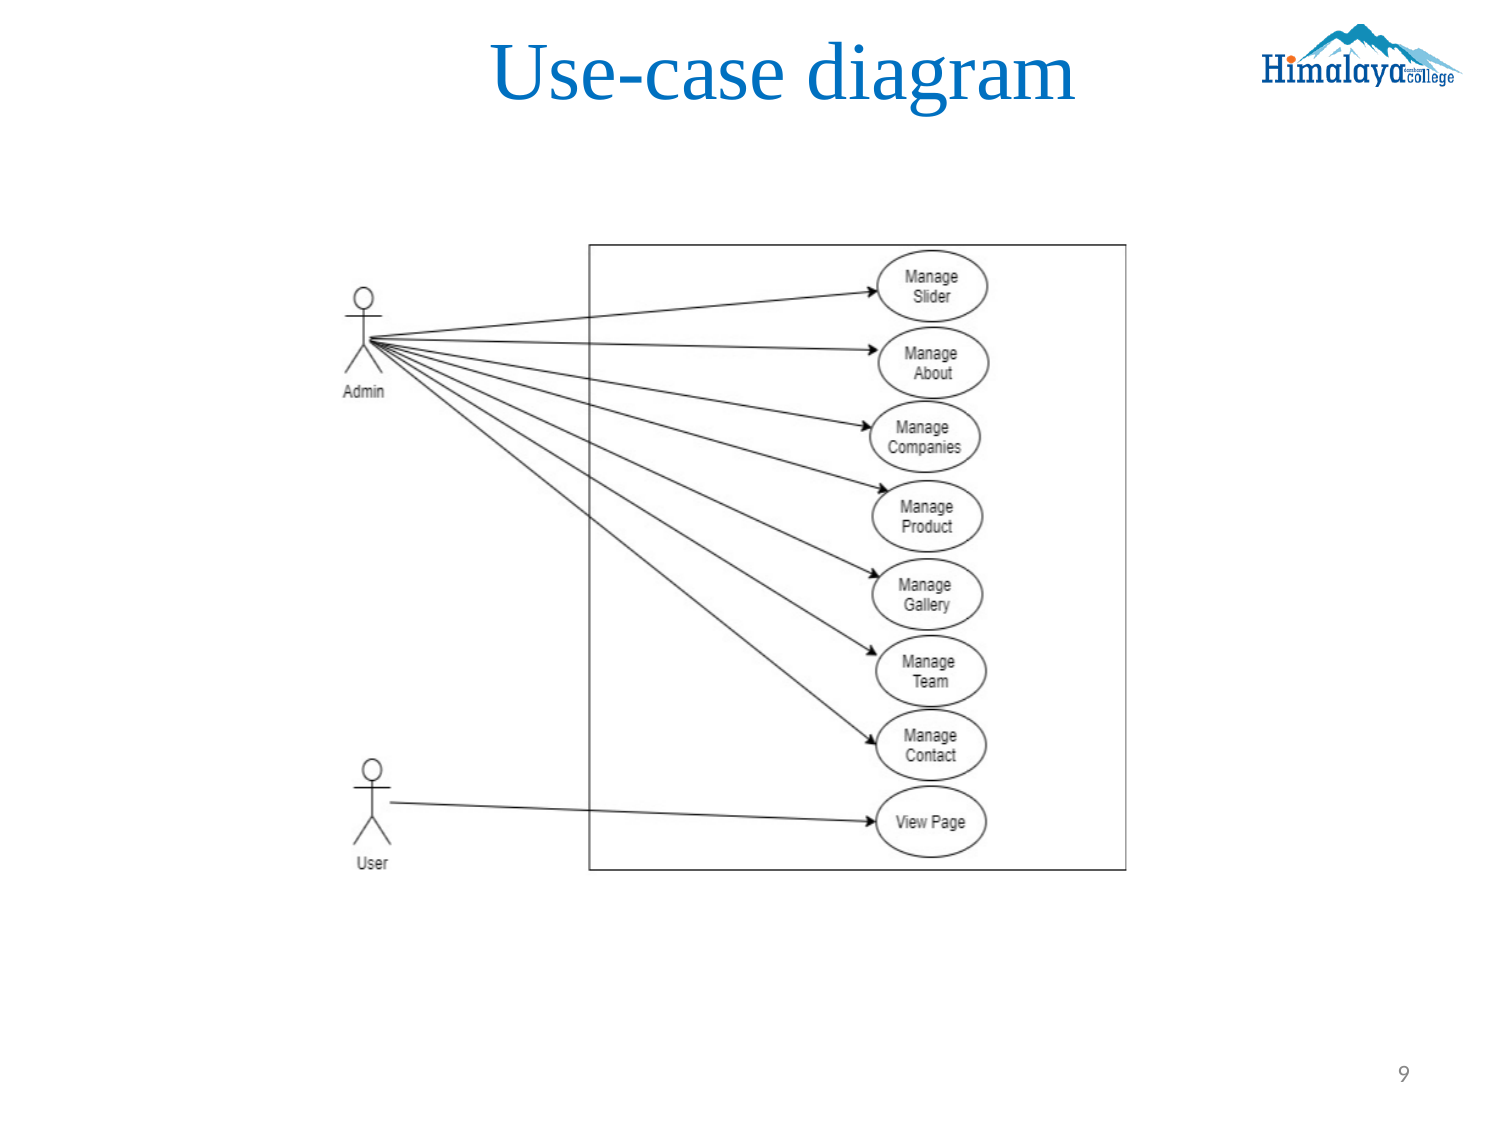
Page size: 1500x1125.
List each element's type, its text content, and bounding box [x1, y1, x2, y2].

title Use-case diagram [161, 3, 1426, 129]
slide_number 9 [1074, 1042, 1425, 1103]
picture [321, 172, 1179, 959]
picture [1262, 24, 1463, 87]
